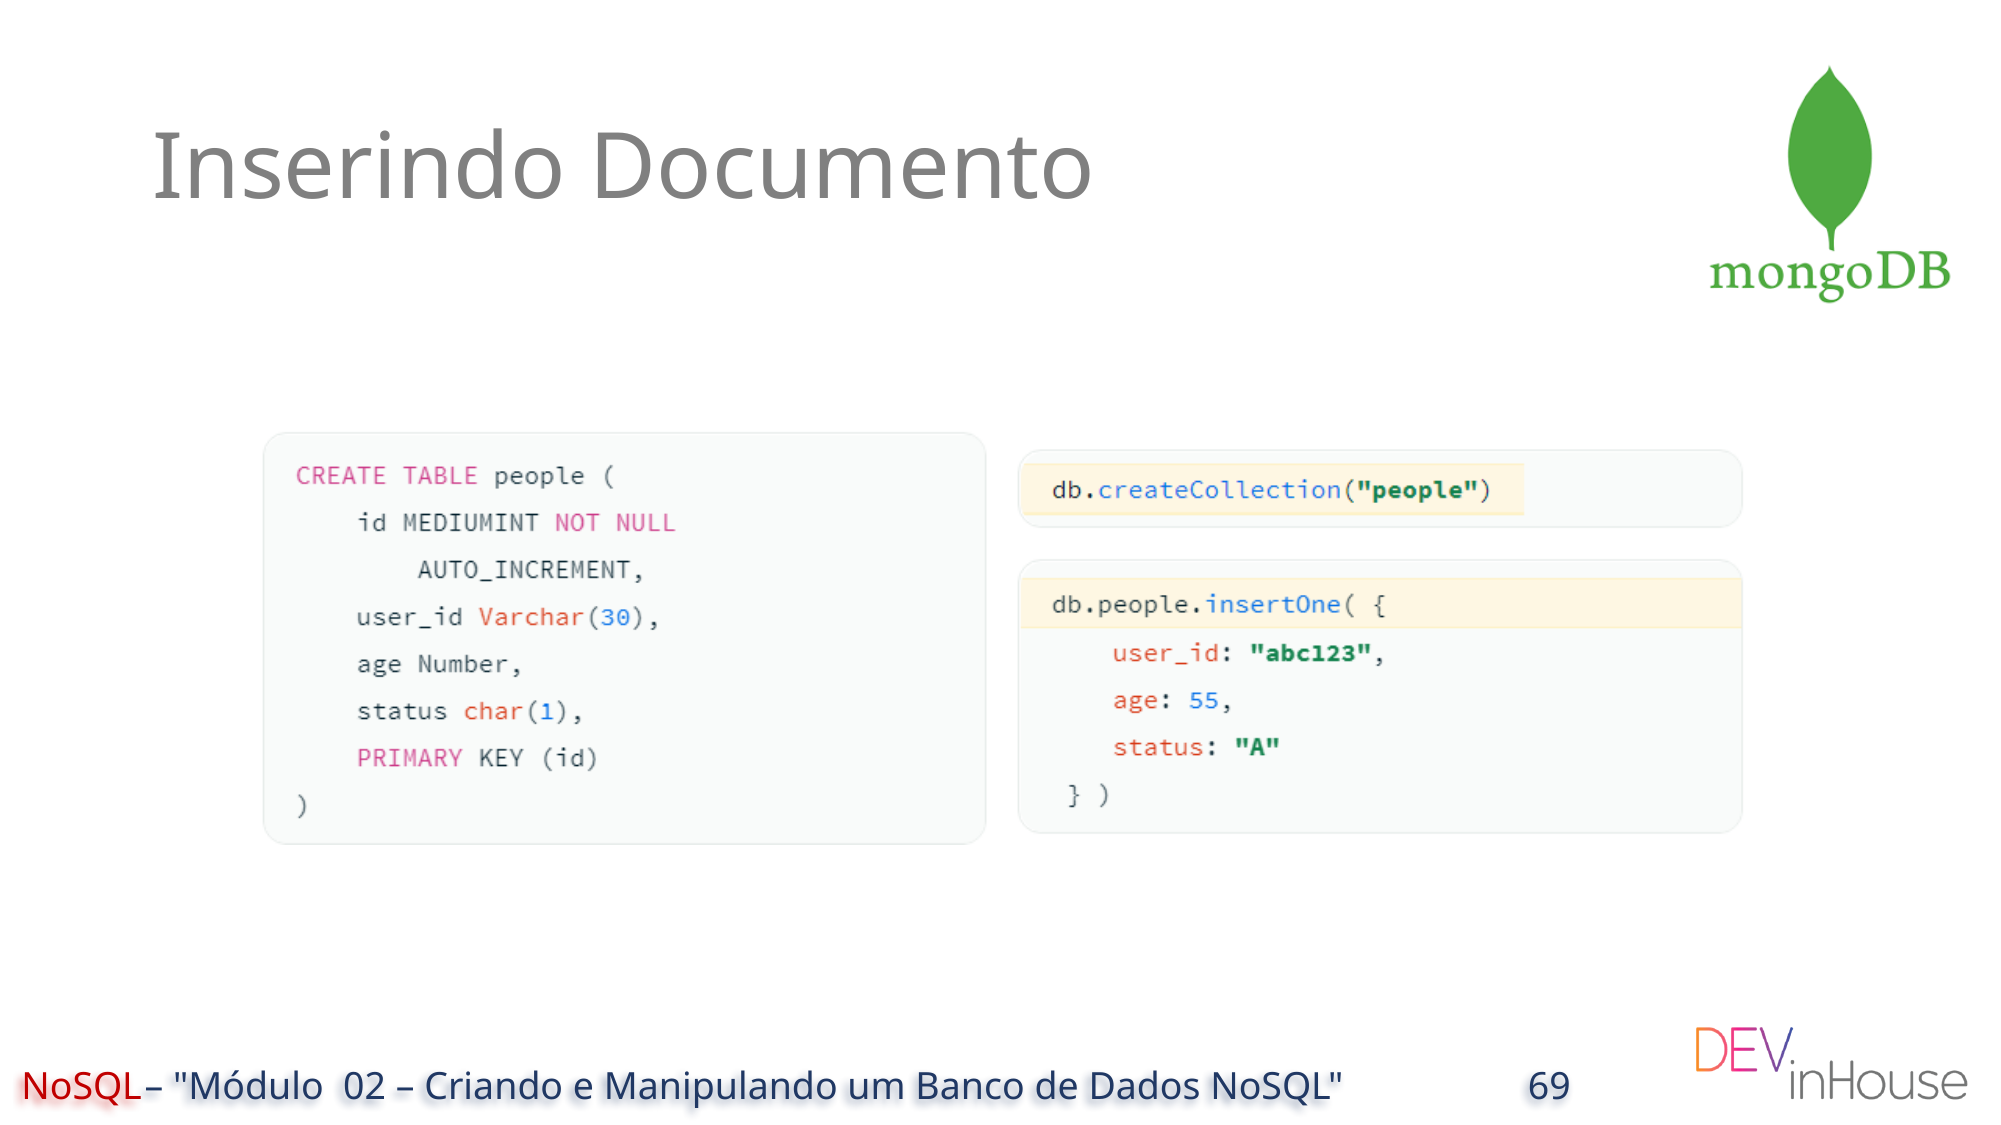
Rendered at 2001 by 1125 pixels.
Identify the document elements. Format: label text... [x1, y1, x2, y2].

picture [249, 423, 1751, 845]
text_box NoSQL [6, 1054, 121, 1115]
text_box – "Módulo 02 – Criando e Manipulando um Banco de Dados NoSQL" 69 [129, 1054, 1638, 1115]
text_box NoSQL [1638, 1054, 2000, 1115]
picture [1689, 1022, 1970, 1106]
title Inserindo Documento [137, 59, 1705, 278]
picture [1705, 59, 1955, 309]
